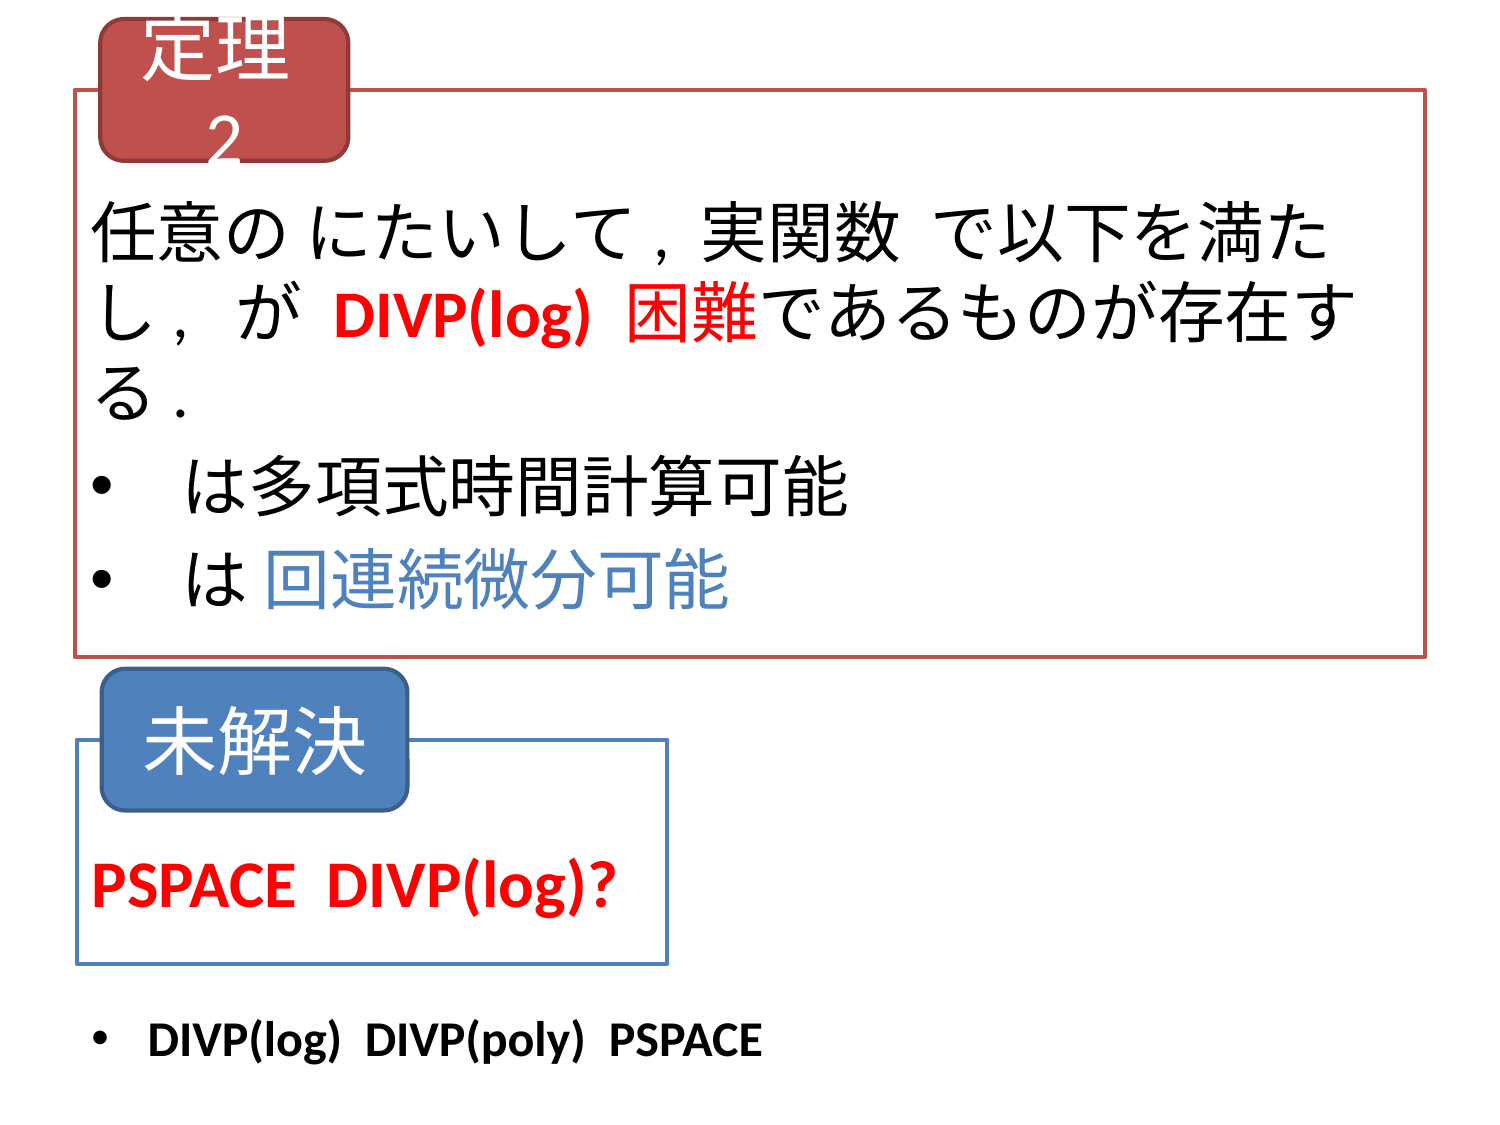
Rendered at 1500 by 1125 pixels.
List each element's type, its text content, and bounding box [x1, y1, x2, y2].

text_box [76, 668, 668, 965]
text_box 定理2 [98, 16, 351, 163]
